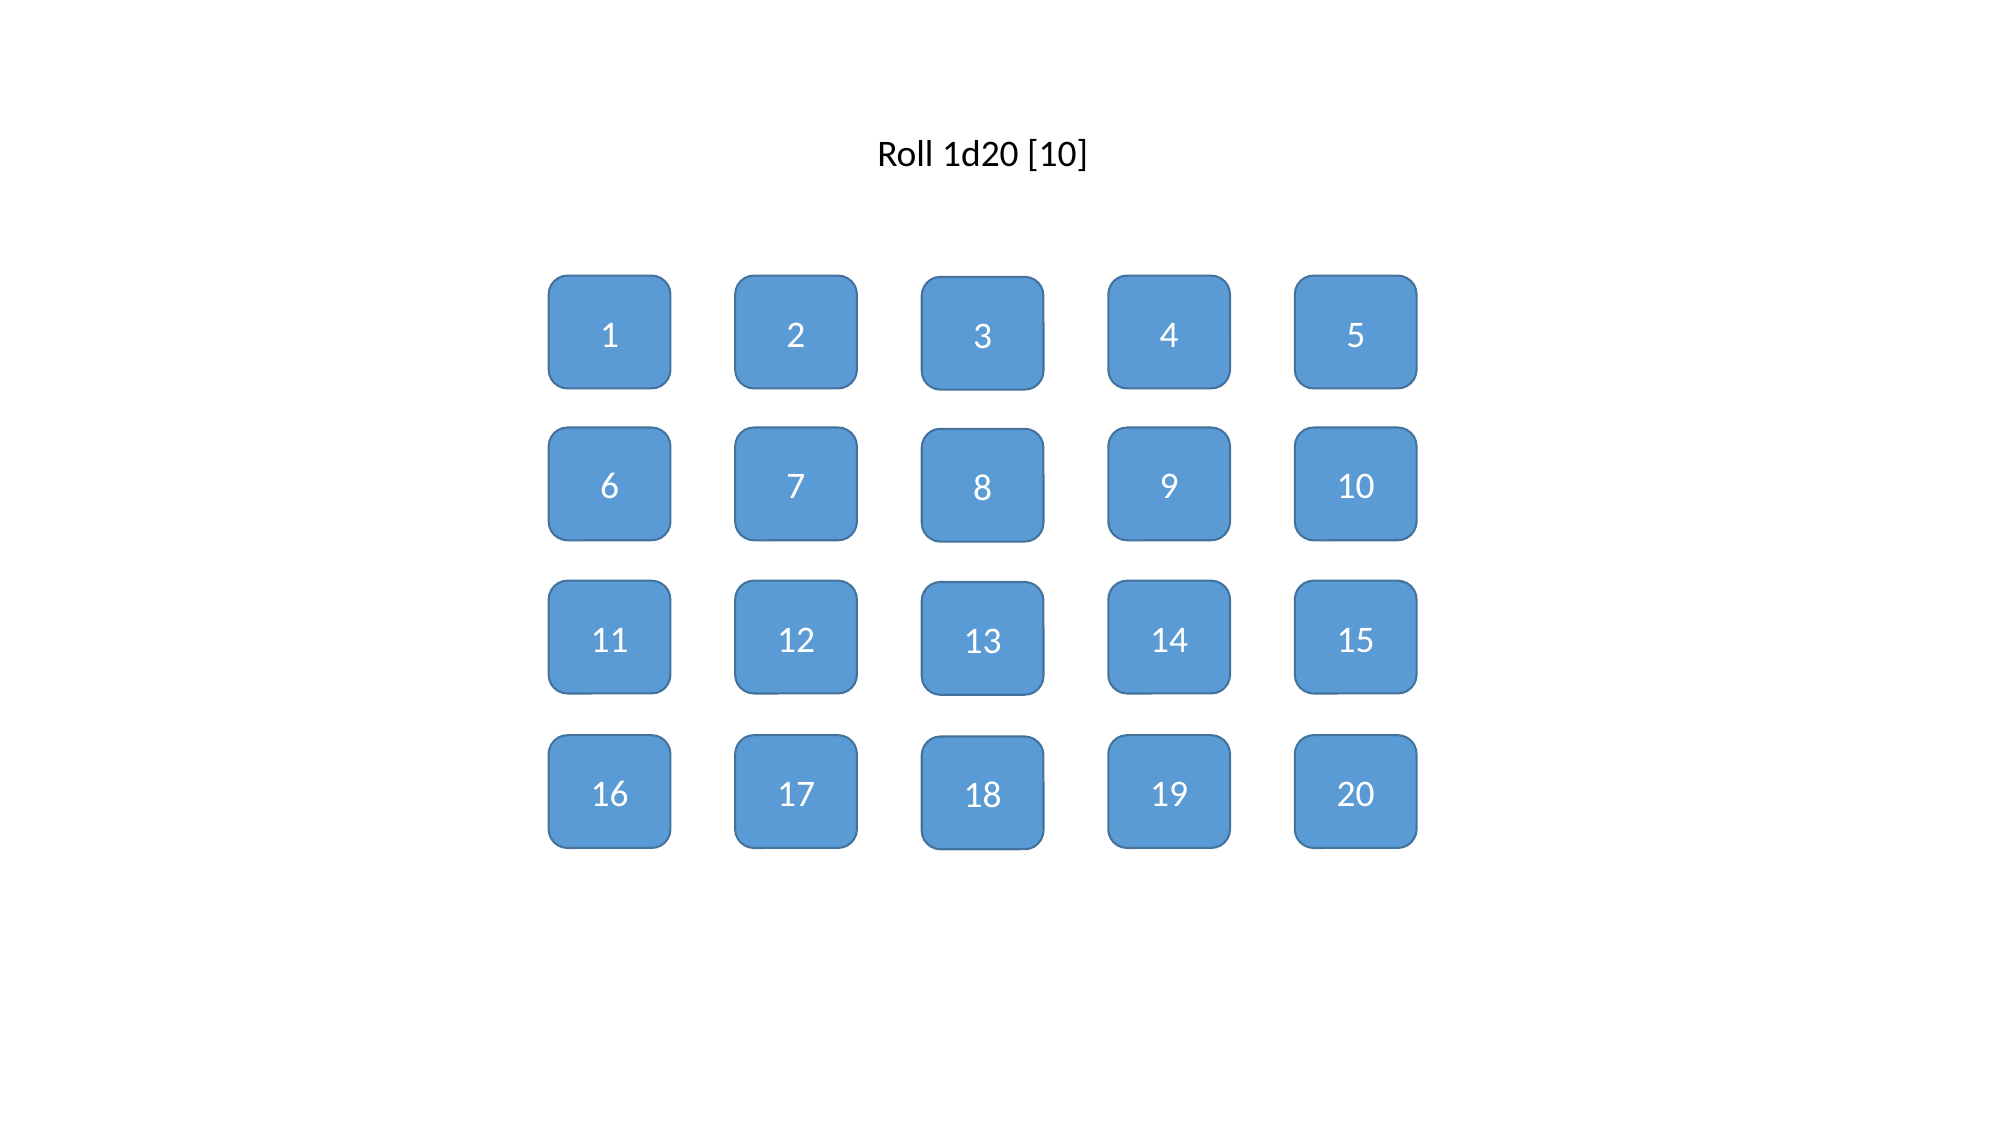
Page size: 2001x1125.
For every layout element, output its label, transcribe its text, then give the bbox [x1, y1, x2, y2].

text_box 2 [734, 274, 858, 390]
text_box 17 [734, 734, 858, 850]
text_box 18 [920, 735, 1045, 851]
text_box 15 [1293, 579, 1418, 695]
text_box 20 [1293, 734, 1418, 850]
text_box 9 [1107, 426, 1232, 542]
text_box 14 [1107, 579, 1232, 695]
text_box 13 [920, 580, 1045, 696]
text_box 19 [1107, 734, 1232, 850]
text_box 11 [547, 579, 672, 695]
text_box 6 [547, 426, 672, 542]
text_box 3 [920, 275, 1045, 391]
text_box 5 [1293, 274, 1418, 390]
text_box 12 [734, 579, 858, 695]
text_box 7 [734, 426, 858, 542]
text_box 4 [1107, 274, 1232, 390]
text_box 1 [547, 274, 672, 390]
text_box Roll 1d20 [10] [862, 121, 1104, 182]
text_box 8 [920, 427, 1045, 543]
text_box 10 [1293, 426, 1418, 542]
text_box 16 [547, 734, 672, 850]
